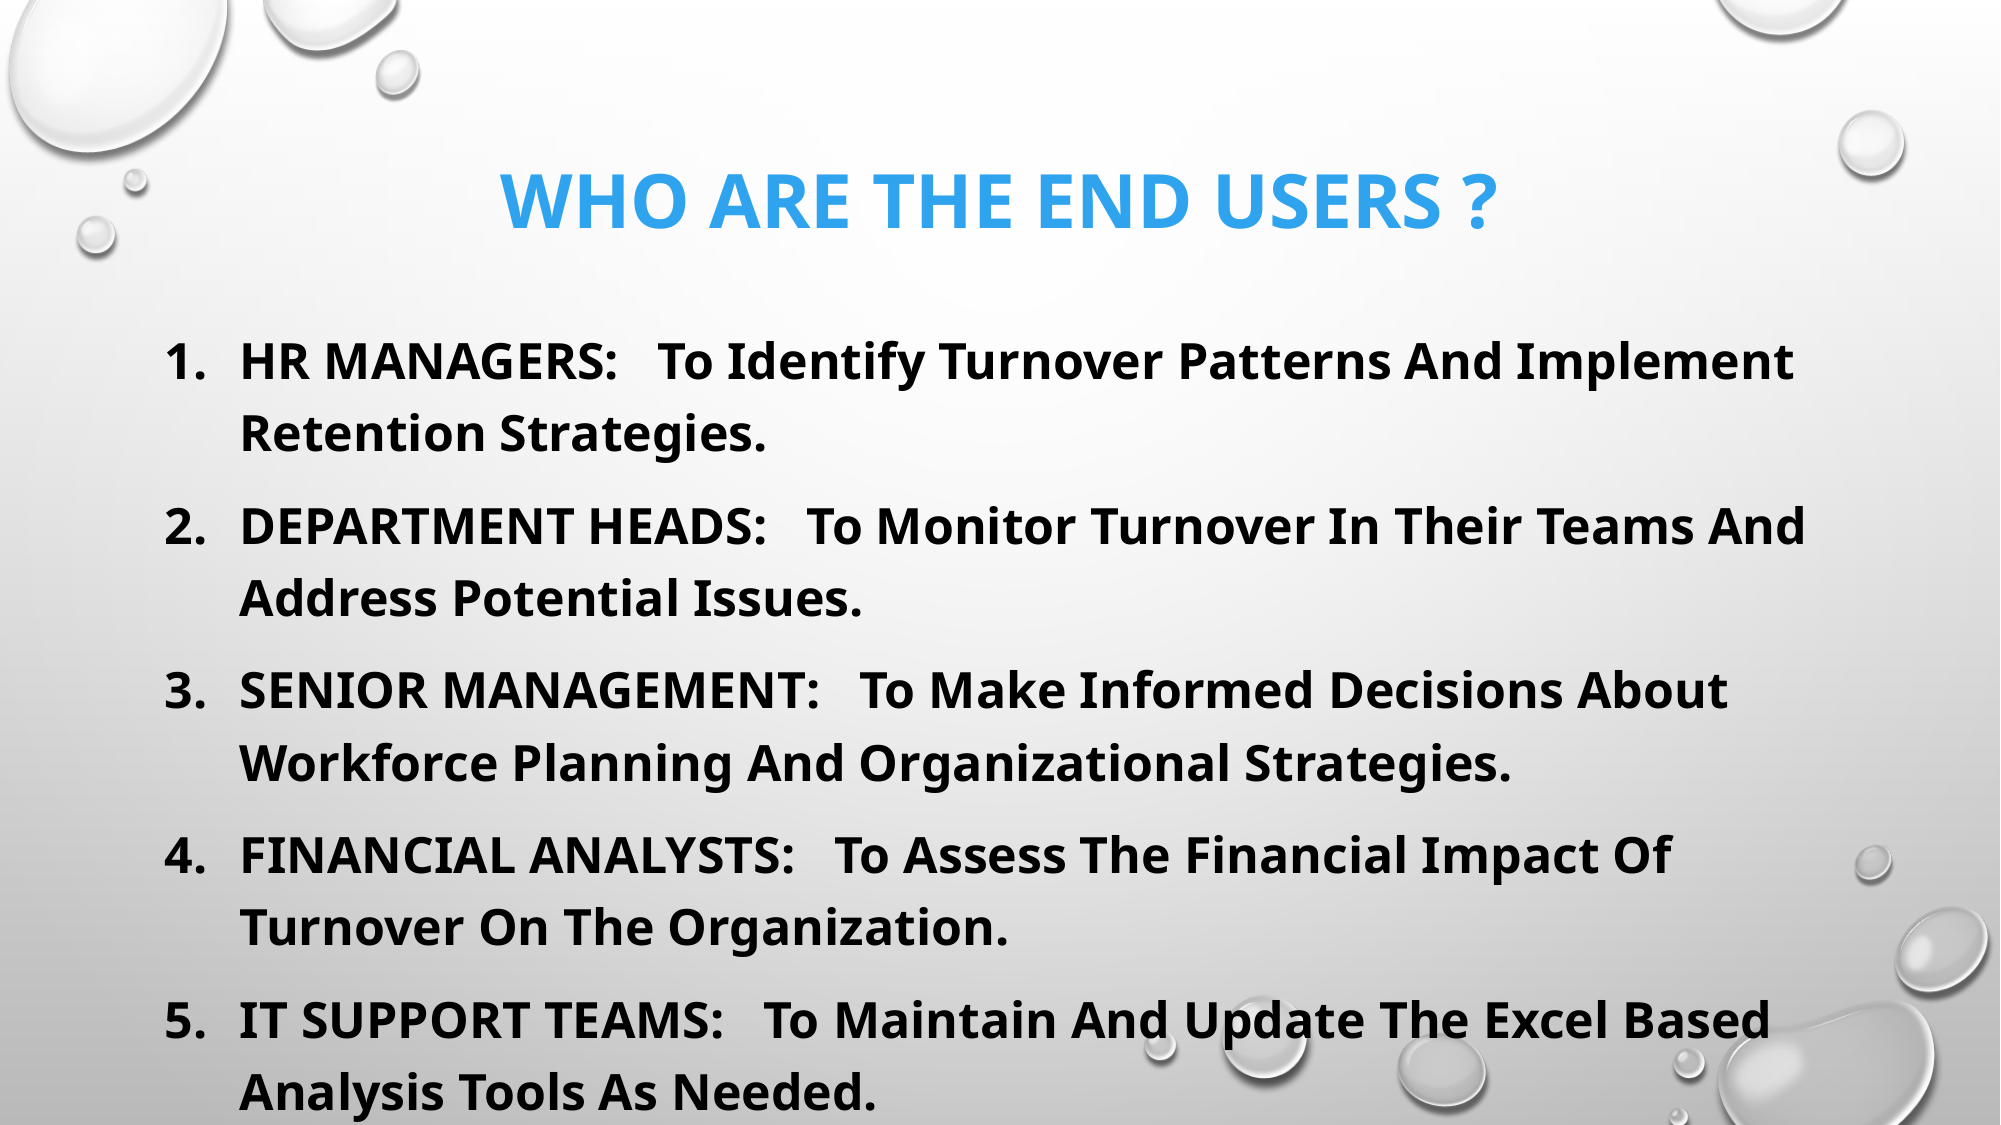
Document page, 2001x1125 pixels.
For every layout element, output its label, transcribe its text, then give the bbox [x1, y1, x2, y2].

title Who are the end users ? [149, 101, 1851, 308]
picture [0, 0, 2000, 1125]
list HR MANAGERS: To Identify Turnover Patterns And Implement Retention Strategies. DEPARTMENT HEADS: To Monitor Turnover In Their Teams And Address Potential Issues. SENIOR MANAGEMENT: To Make Informed Decisions About Workforce Planning And Organizational Strategies. FINANCIAL ANALYSTS: To Assess The Financial Impact Of Turnover On The Organization. IT SUPPORT TEAMS: To Maintain And Update The Excel Based Analysis Tools As Needed. [149, 309, 1850, 872]
